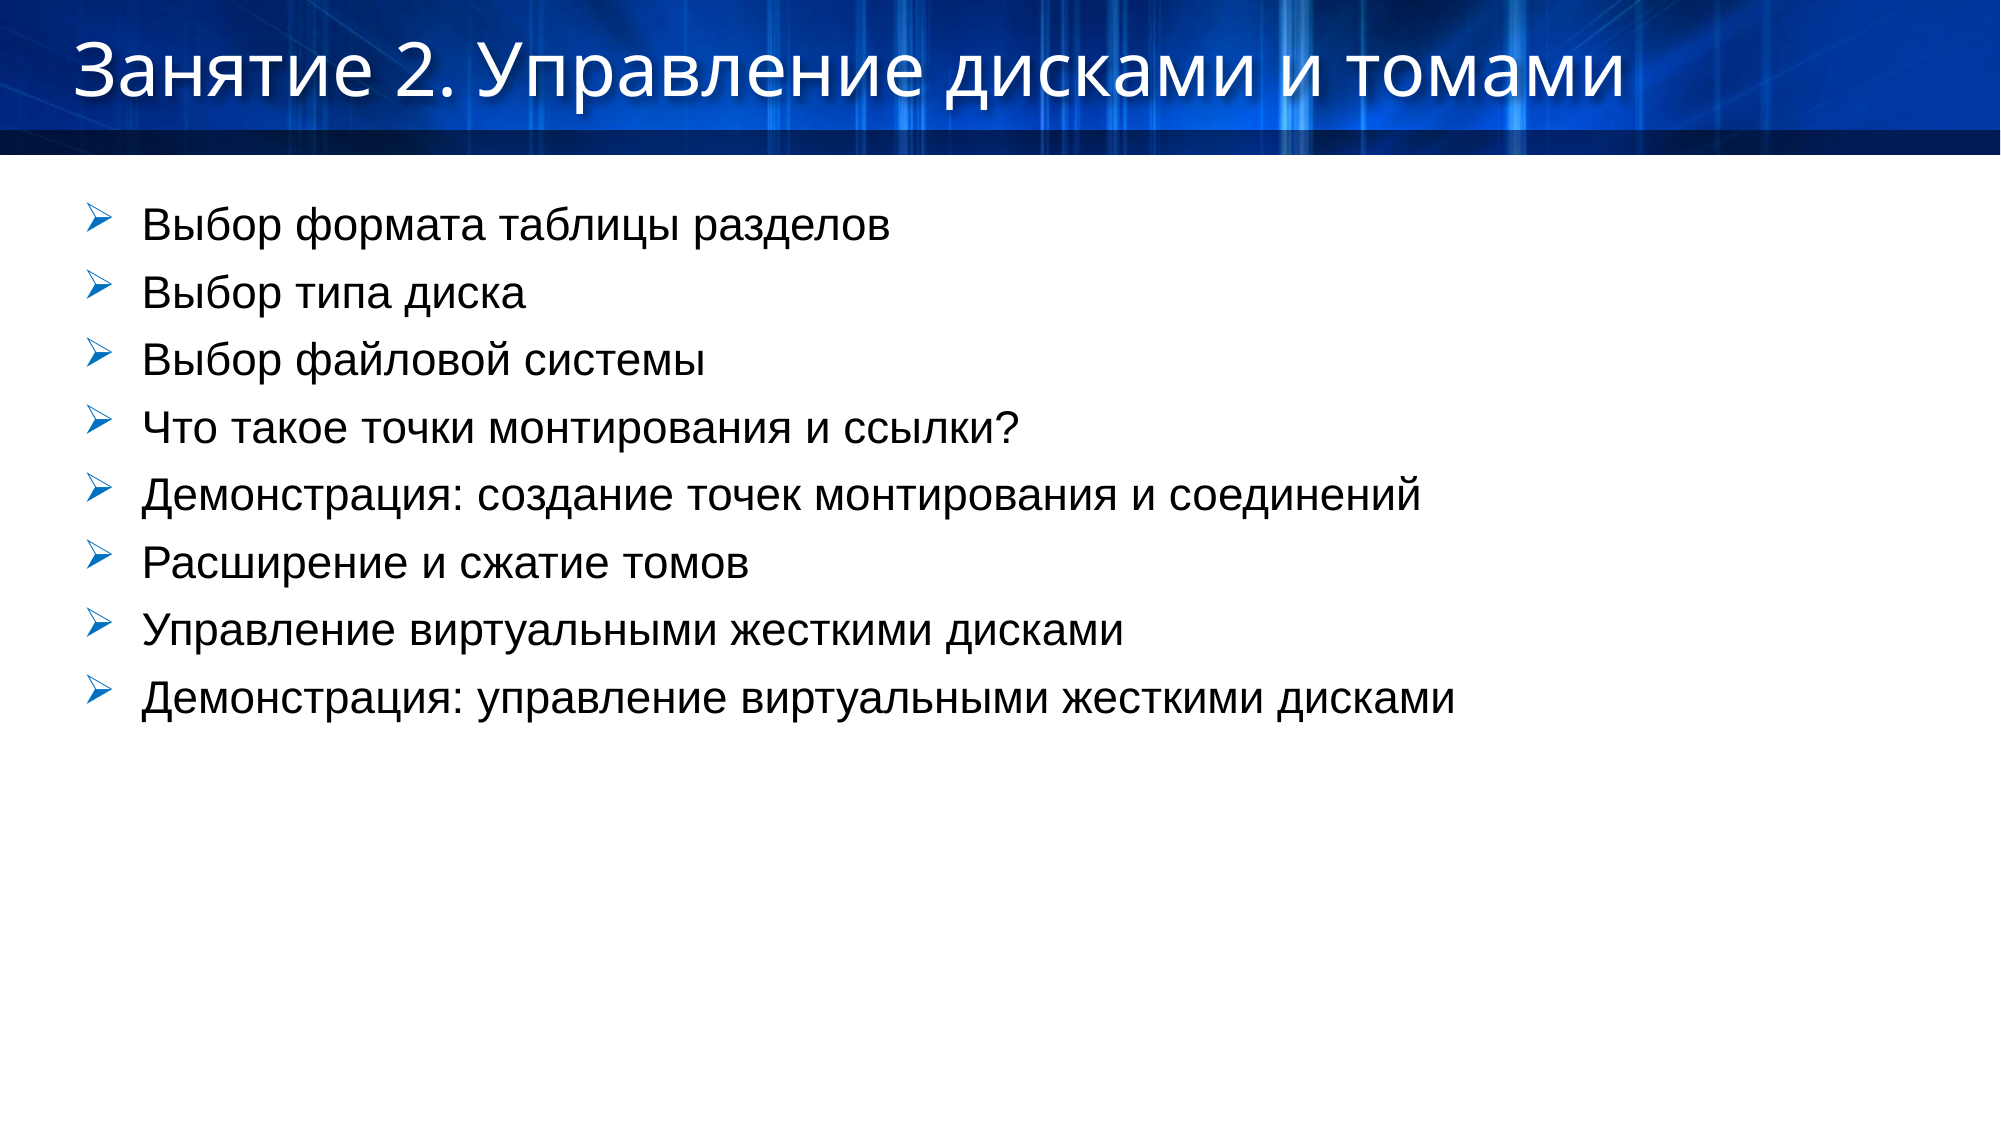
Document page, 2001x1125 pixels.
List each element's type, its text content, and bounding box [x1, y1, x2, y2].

text_box Выбор формата таблицы разделов Выбор типа диска Выбор файловой системы Что такое точки монтирования и ссылки? Демонстрация: создание точек монтирования и соединений Расширение и сжатие томов Управление виртуальными жесткими дисками Демонстрация: управление виртуальными жесткими дисками [83, 194, 1481, 1011]
text_box Занятие 2. Управление дисками и томами [58, 14, 1978, 120]
picture [0, 0, 2001, 155]
